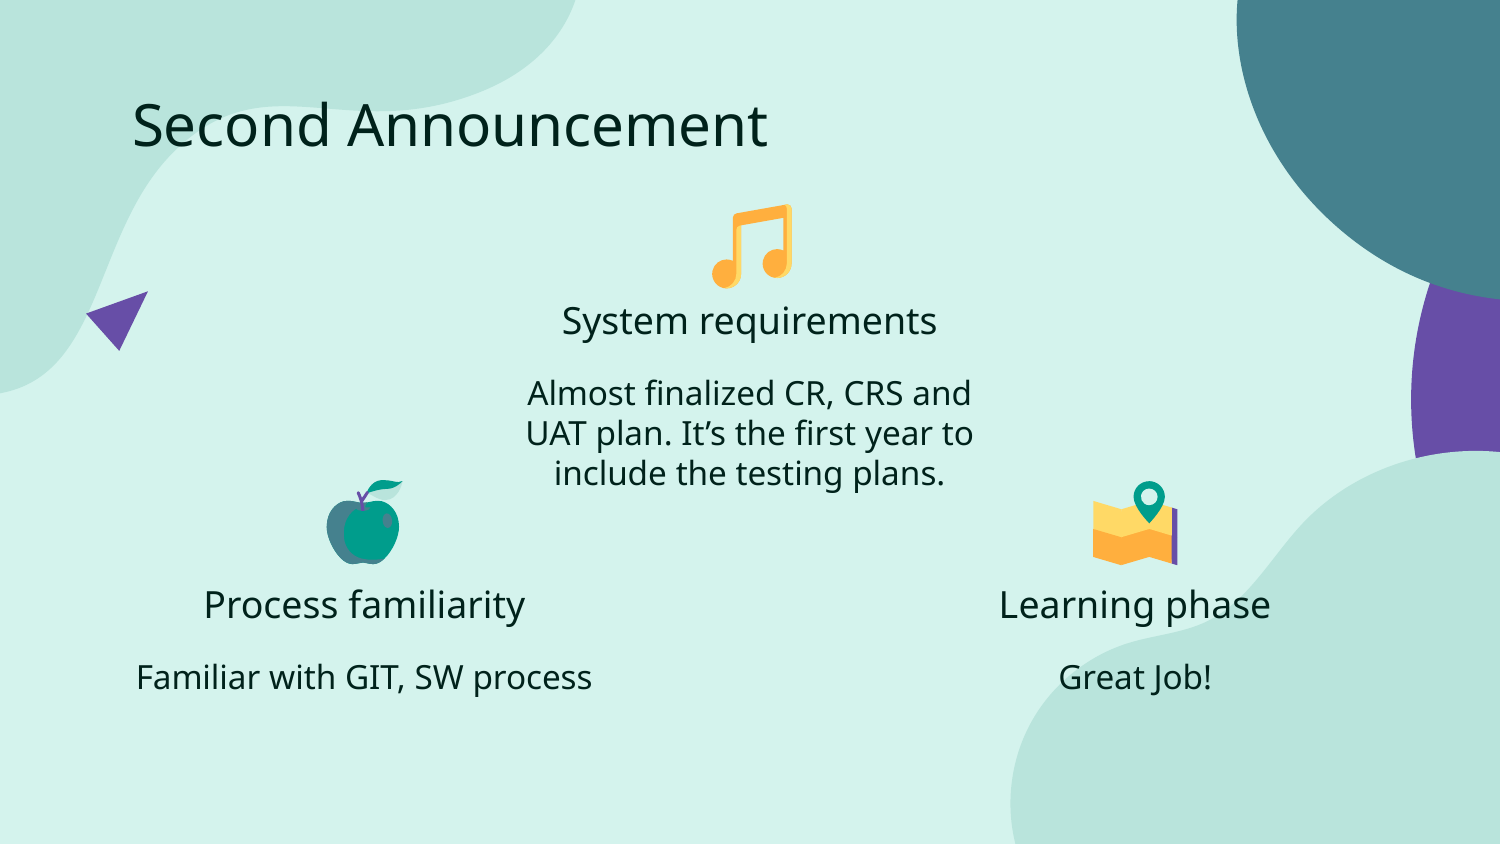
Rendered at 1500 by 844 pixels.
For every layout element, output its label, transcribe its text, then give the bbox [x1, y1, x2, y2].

subtitle Great Job! [887, 641, 1383, 736]
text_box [1093, 480, 1178, 566]
title Learning phase [887, 569, 1383, 641]
title System requirements [502, 285, 998, 357]
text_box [326, 479, 403, 565]
subtitle Almost finalized CR, CRS and UAT plan. It’s the first year to include the testing plans. [502, 357, 998, 452]
title Process familiarity [117, 569, 613, 641]
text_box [710, 204, 792, 289]
subtitle Familiar with GIT, SW process [117, 641, 613, 736]
title Second Announcement [117, 72, 1231, 167]
